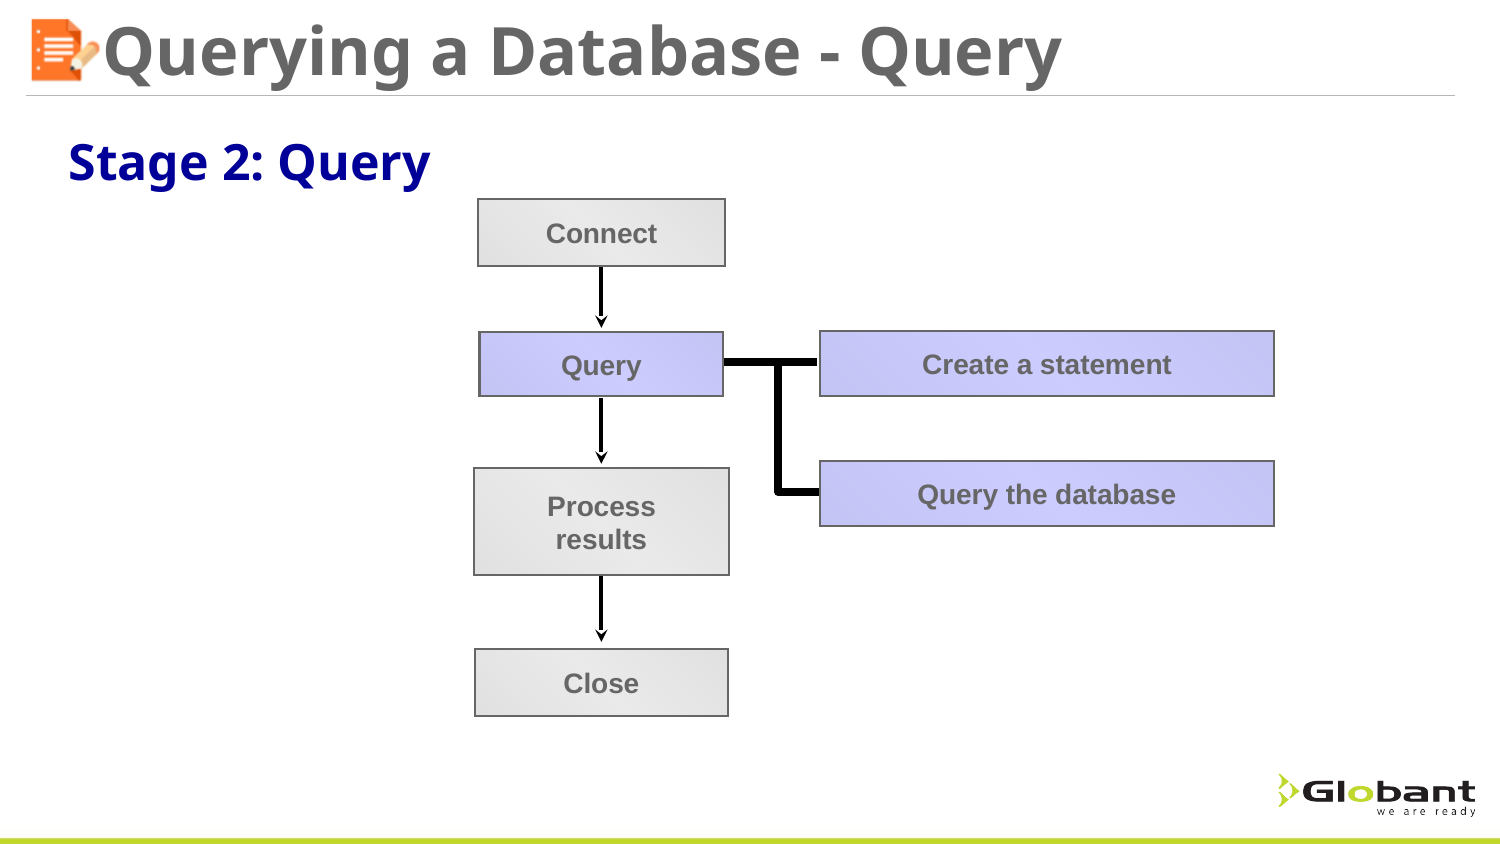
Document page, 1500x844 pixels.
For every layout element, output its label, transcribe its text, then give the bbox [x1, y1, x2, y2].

text_box Close [474, 648, 728, 717]
text_box Query [479, 331, 724, 396]
text_box [778, 371, 829, 492]
text_box Query the database [819, 461, 1275, 526]
text_box Create a statement [819, 331, 1275, 396]
picture [0, 0, 1500, 844]
text_box Connect [478, 198, 725, 267]
text_box Stage 2: Query [26, 122, 474, 199]
text_box Querying a Database - Query [105, 11, 1456, 87]
text_box Process results [473, 467, 729, 576]
